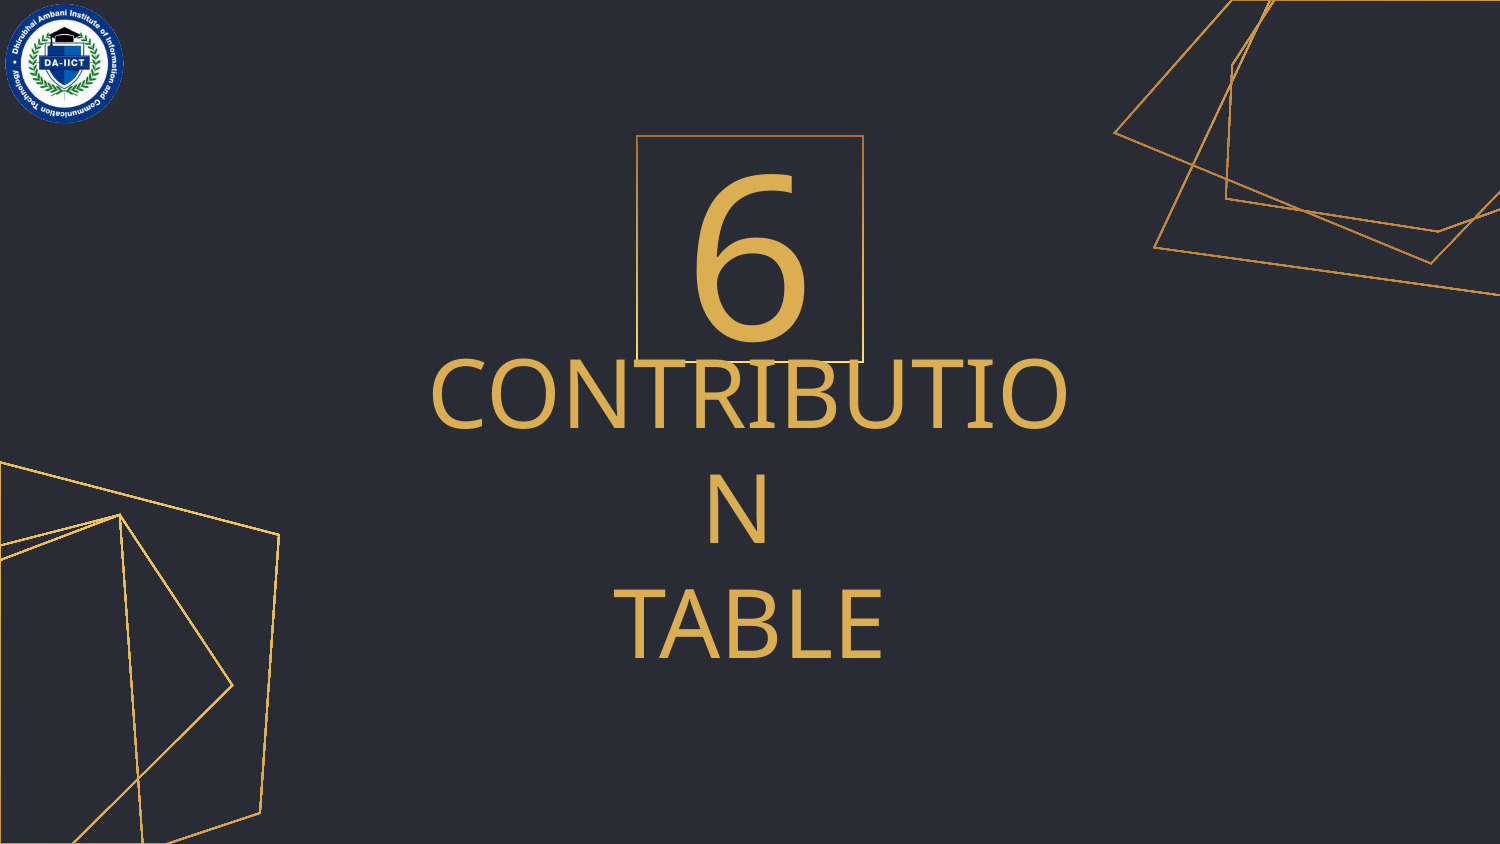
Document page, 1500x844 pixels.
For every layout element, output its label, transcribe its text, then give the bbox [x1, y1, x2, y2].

title 6 [505, 142, 995, 356]
text_box [635, 134, 865, 142]
picture [0, 0, 129, 125]
text_box [635, 356, 865, 364]
title CONTRIBUTION TABLE [400, 383, 1100, 627]
